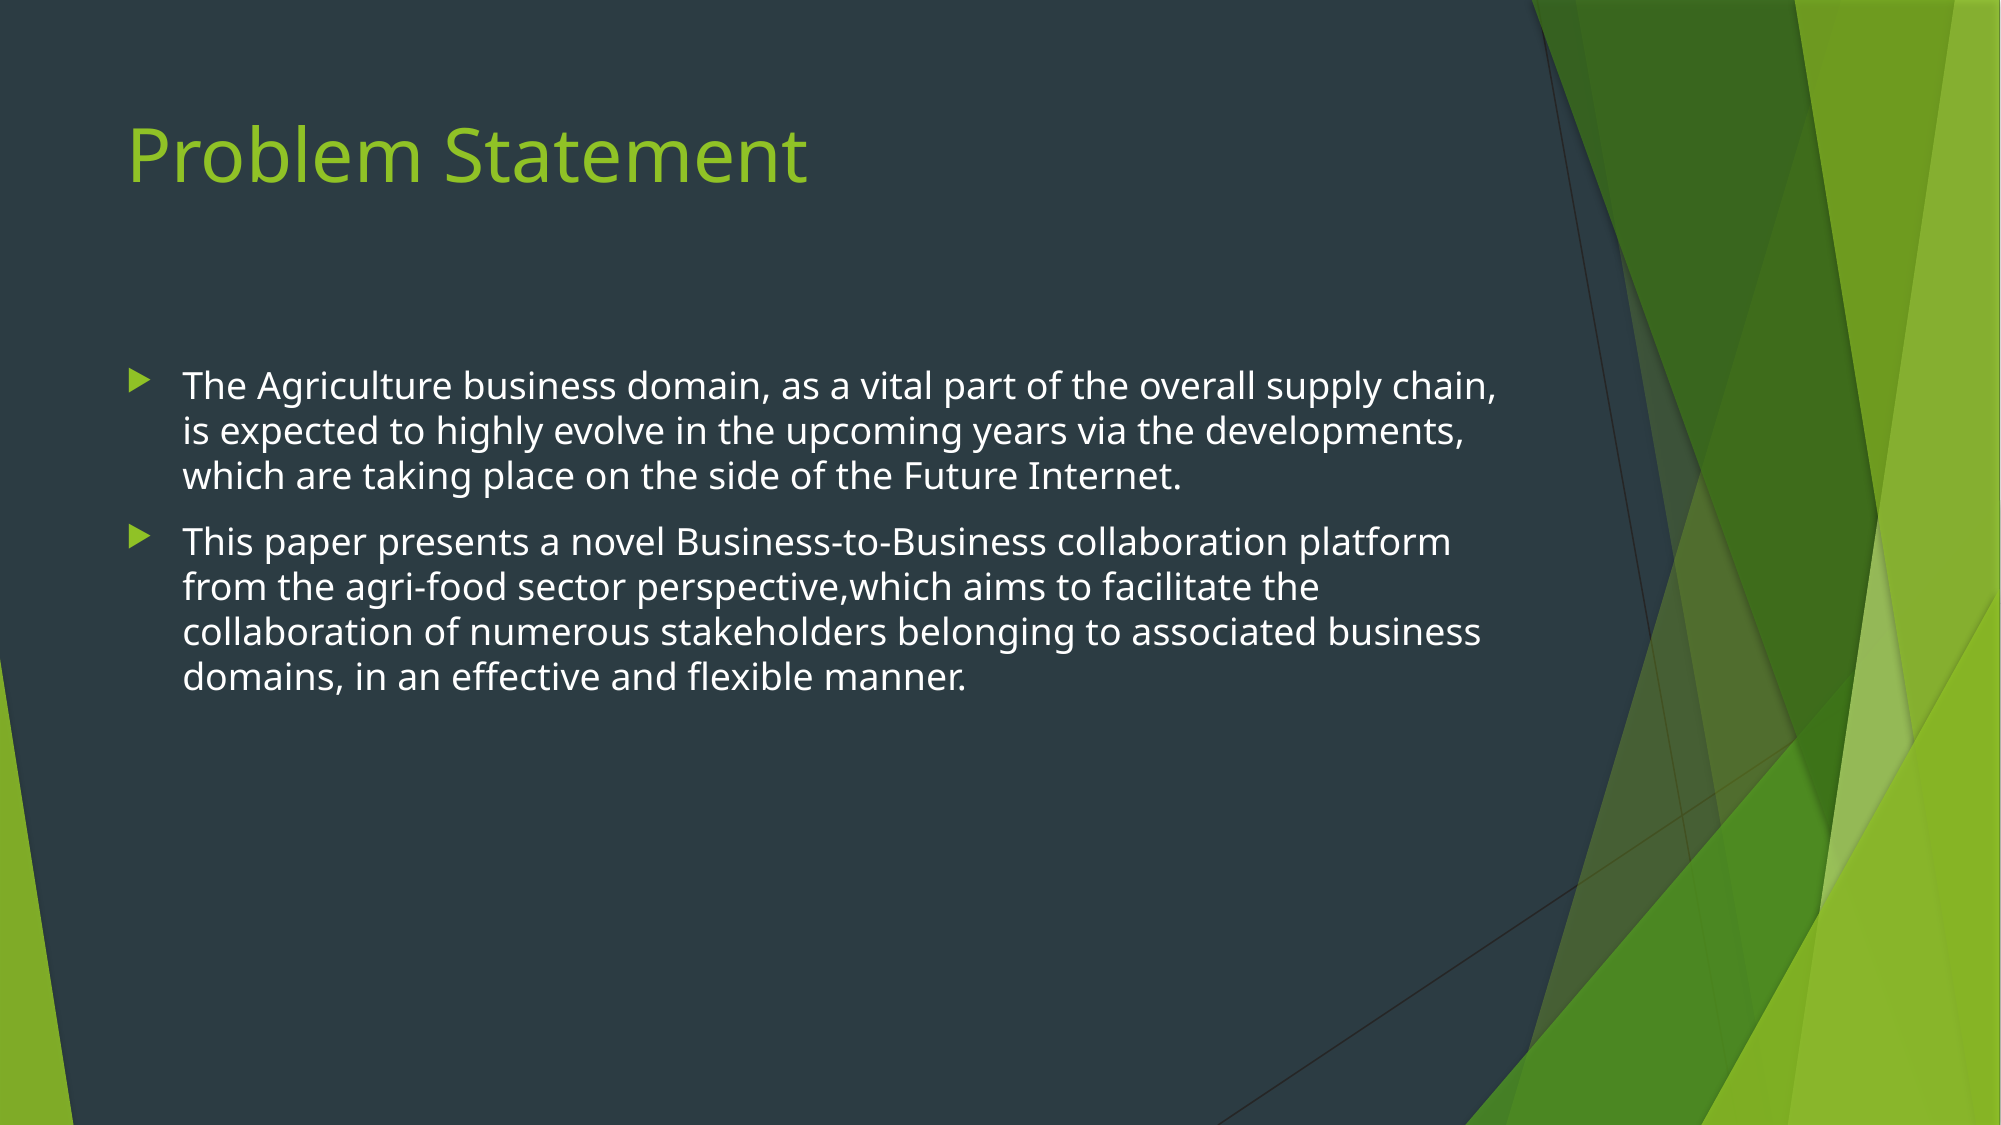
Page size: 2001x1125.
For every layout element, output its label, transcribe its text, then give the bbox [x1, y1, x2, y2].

title Problem Statement [111, 99, 1522, 317]
list The Agriculture business domain, as a vital part of the overall supply chain, is expected to highly evolve in the upcoming years via the developments, which are taking place on the side of the Future Internet. This paper presents a novel Business-to-Business collaboration platform from the agri-food sector perspective,which aims to facilitate the collaboration of numerous stakeholders belonging to associated business domains, in an effective and flexible manner. [111, 354, 1522, 992]
